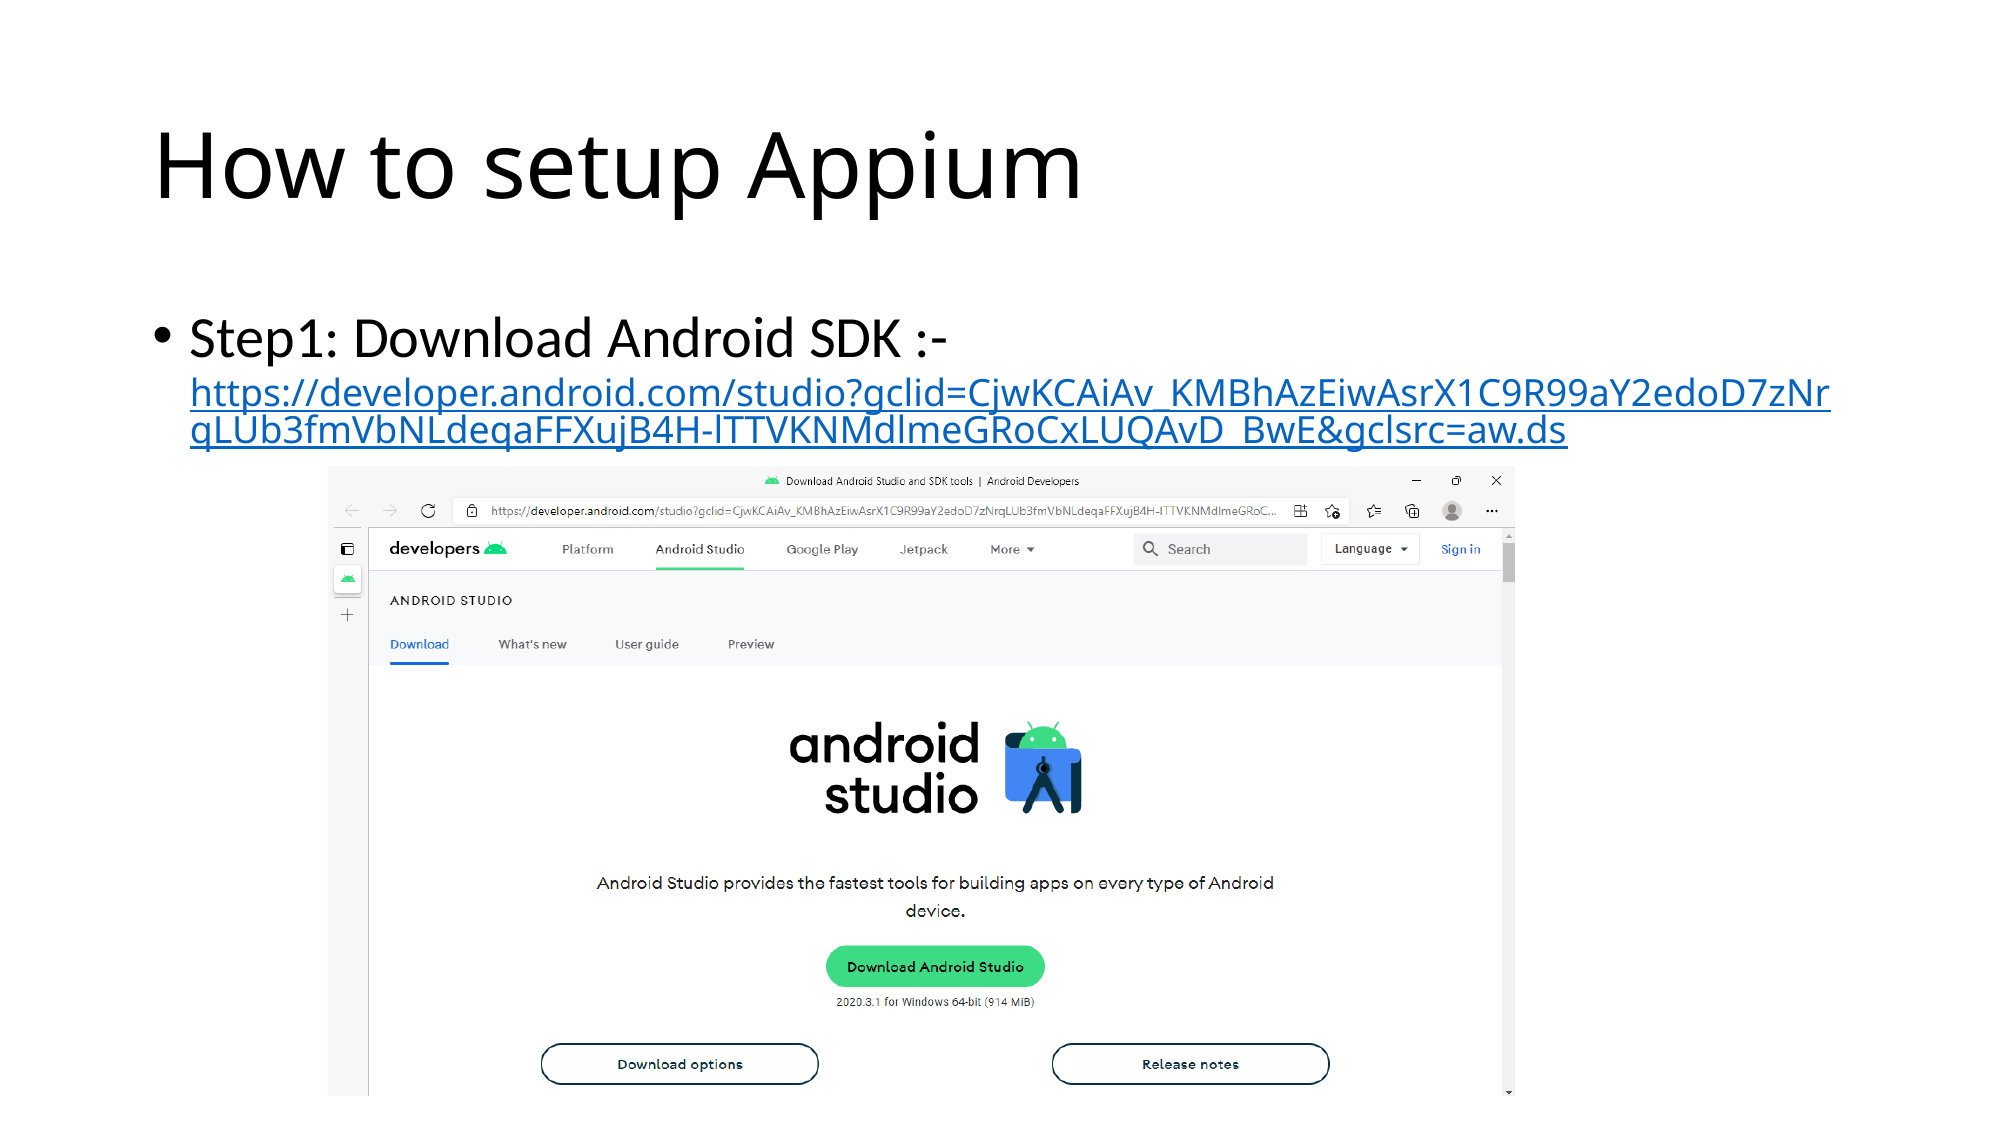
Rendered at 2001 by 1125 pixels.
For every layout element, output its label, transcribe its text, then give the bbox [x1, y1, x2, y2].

picture [327, 466, 1516, 1096]
title How to setup Appium [137, 59, 1863, 278]
list Step1: Download Android SDK :-https://developer.android.com/studio?gclid=CjwKCAiAv_KMBhAzEiwAsrX1C9R99aY2edoD7zNrqLUb3fmVbNLdeqaFFXujB4H-lTTVKNMdlmeGRoCxLUQAvD_BwE&gclsrc=aw.ds [137, 299, 1863, 1014]
